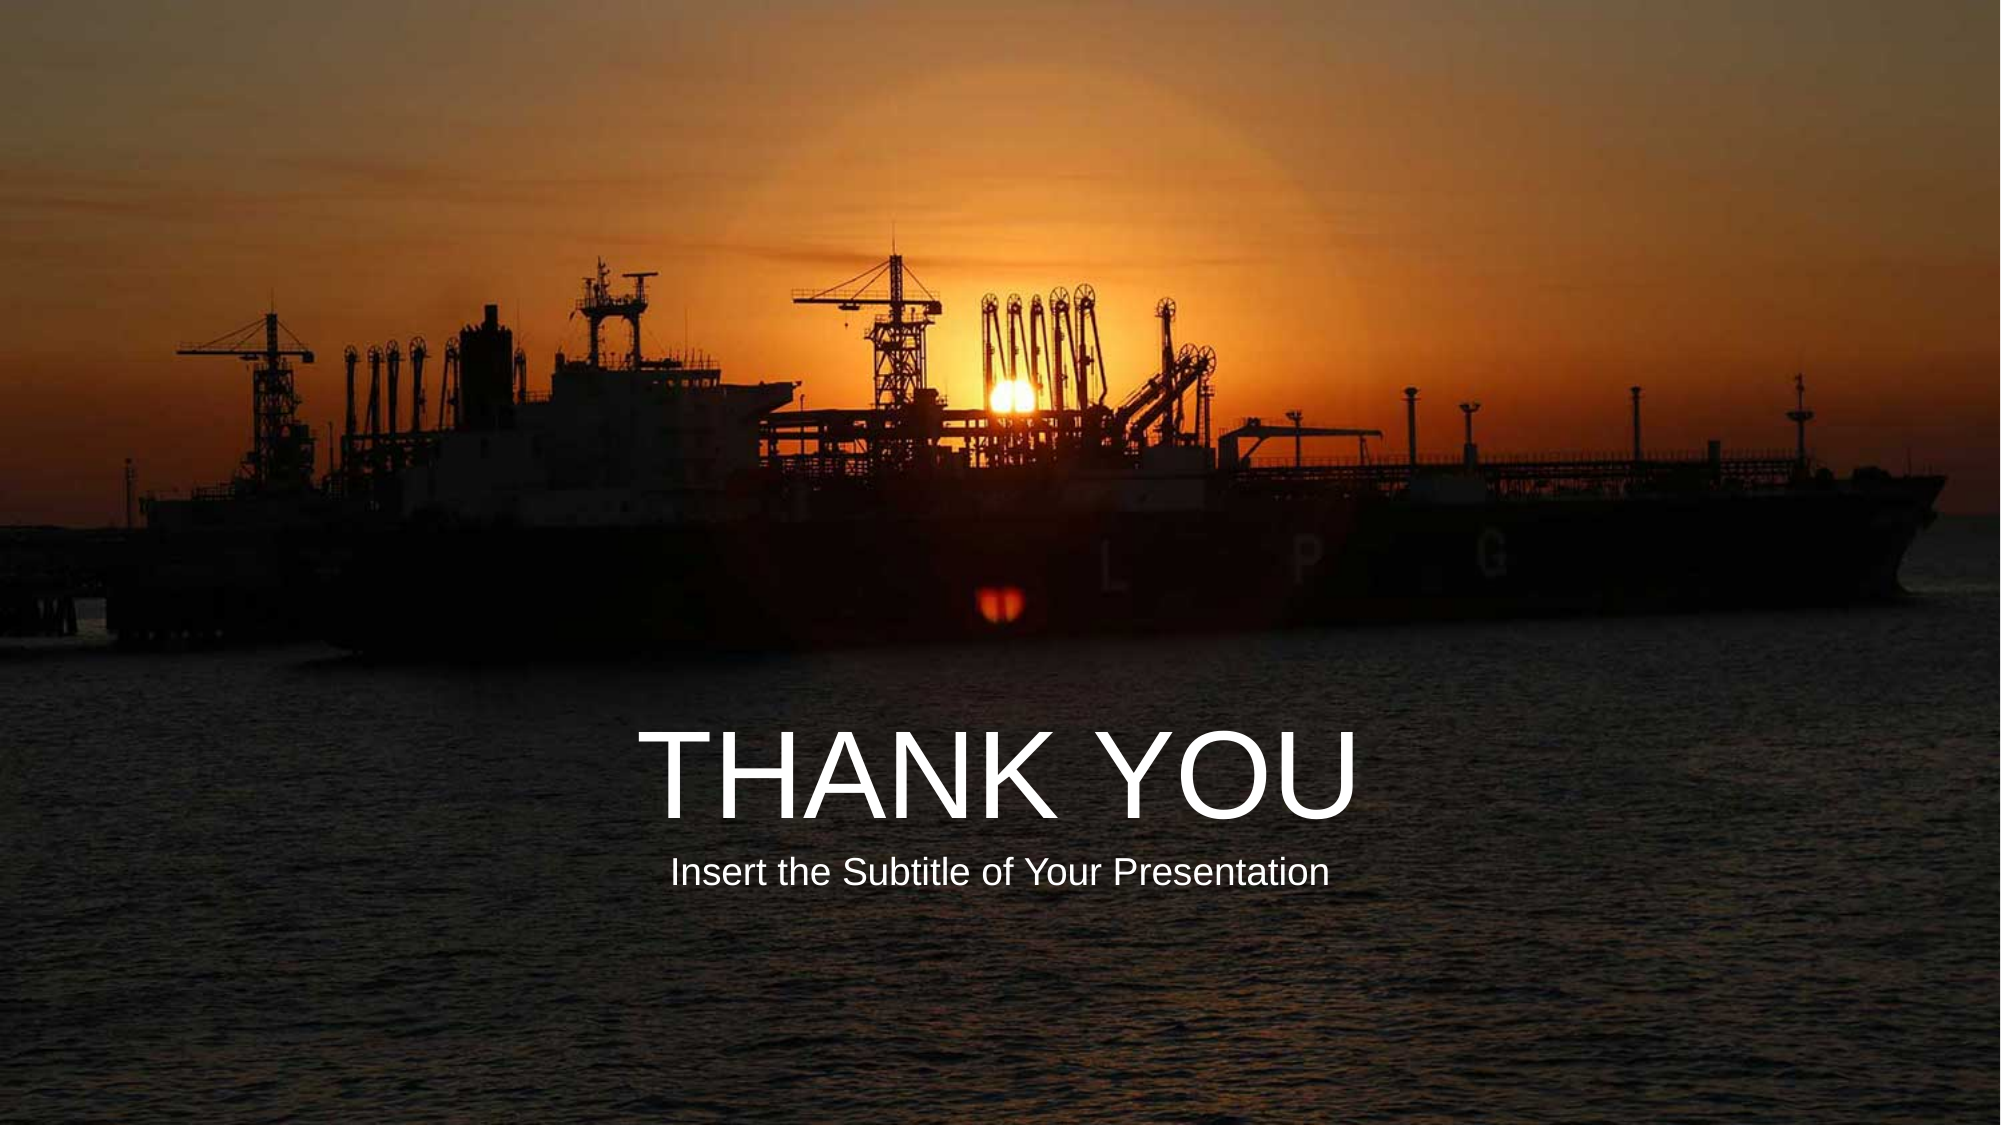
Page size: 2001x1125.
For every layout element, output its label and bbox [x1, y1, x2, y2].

picture [0, 0, 2001, 1125]
text_box [0, 684, 2000, 902]
